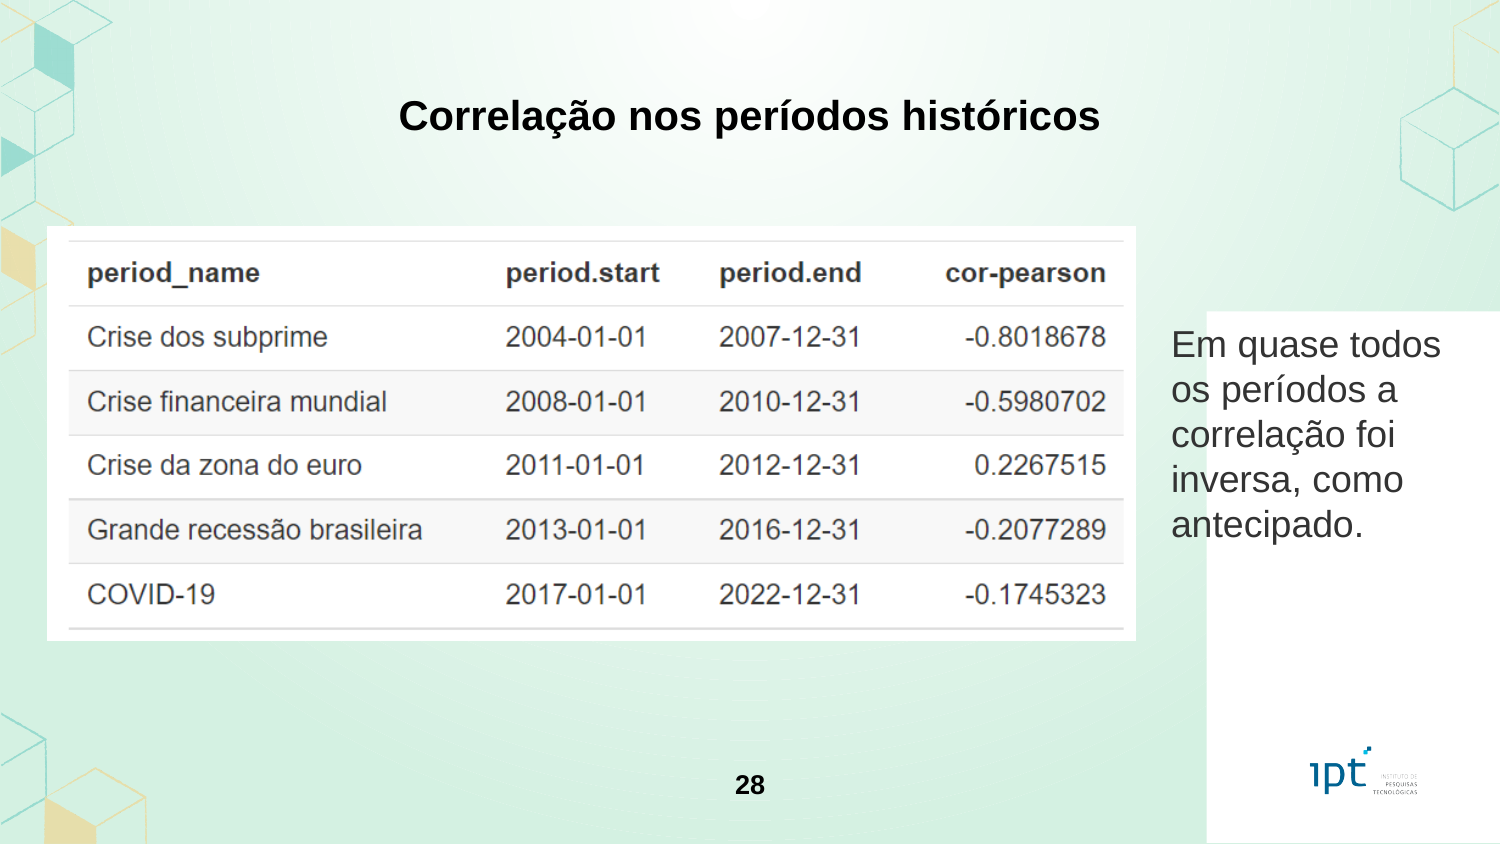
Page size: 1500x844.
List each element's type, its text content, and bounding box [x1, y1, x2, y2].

title Correlação nos períodos históricos [203, 74, 1297, 140]
text_box Em quase todos os períodos a correlação foi inversa, como antecipado. [1156, 312, 1477, 552]
slide_number 28 [705, 724, 795, 844]
picture [1296, 733, 1433, 815]
picture [46, 226, 1136, 641]
